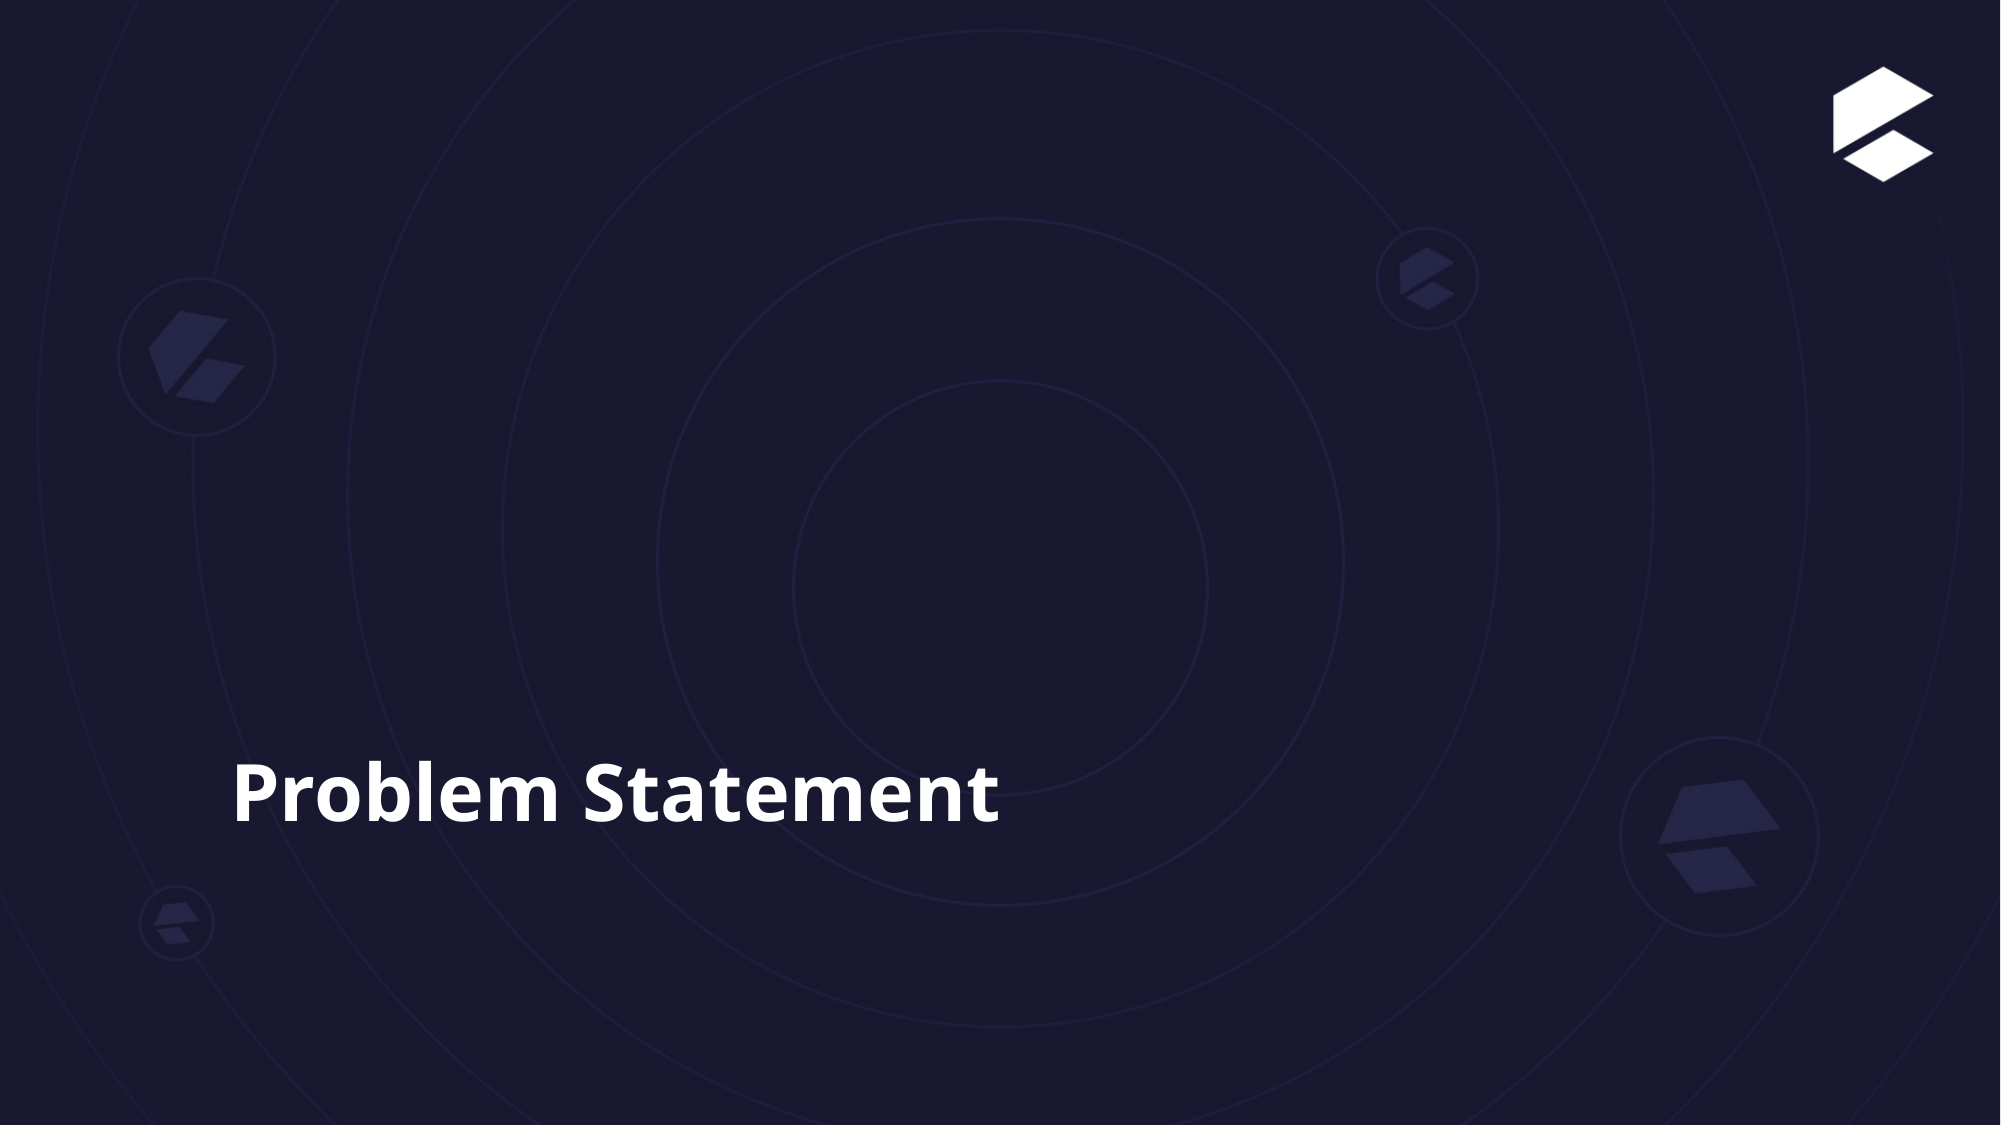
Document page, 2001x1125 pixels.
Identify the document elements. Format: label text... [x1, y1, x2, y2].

picture [0, 0, 2001, 1125]
text_box Problem Statement [215, 735, 1124, 846]
